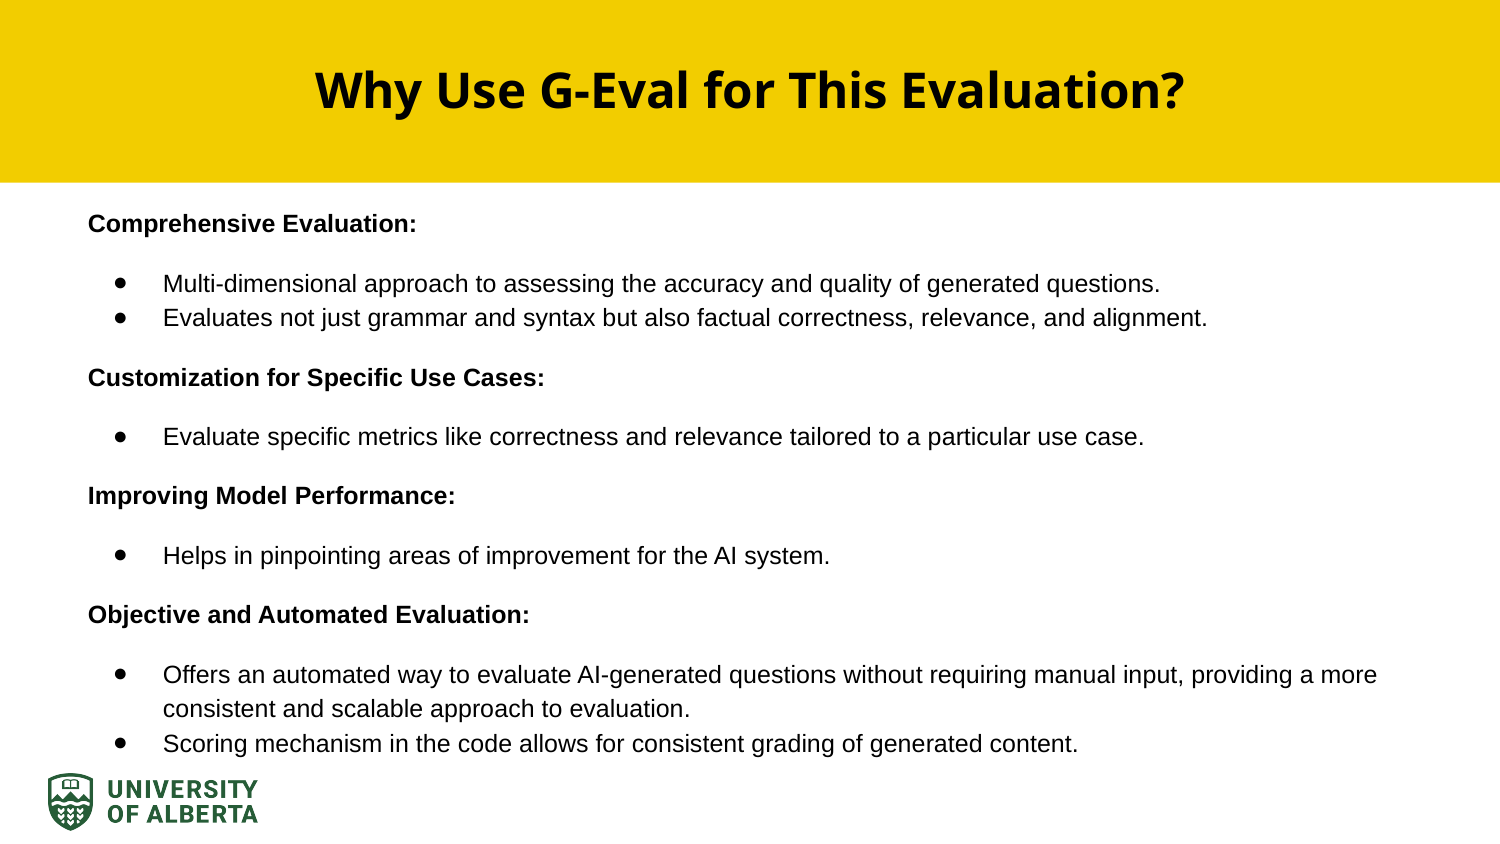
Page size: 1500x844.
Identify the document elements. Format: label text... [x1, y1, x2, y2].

title Why Use G-Eval for This Evaluation? [76, 49, 1425, 136]
list Comprehensive Evaluation: Multi-dimensional approach to assessing the accuracy and quality of generated questions. Evaluates not just grammar and syntax but also factual correctness, relevance, and alignment. Customization for Specific Use Cases: Evaluate specific metrics like correctness and relevance tailored to a particular use case. Improving Model Performance: Helps in pinpointing areas of improvement for the AI system. Objective and Automated Evaluation: Offers an automated way to evaluate AI-generated questions without requiring manual input, providing a more consistent and scalable approach to evaluation. Scoring mechanism in the code allows for consistent grading of generated content. [76, 205, 1425, 757]
picture [48, 773, 258, 831]
